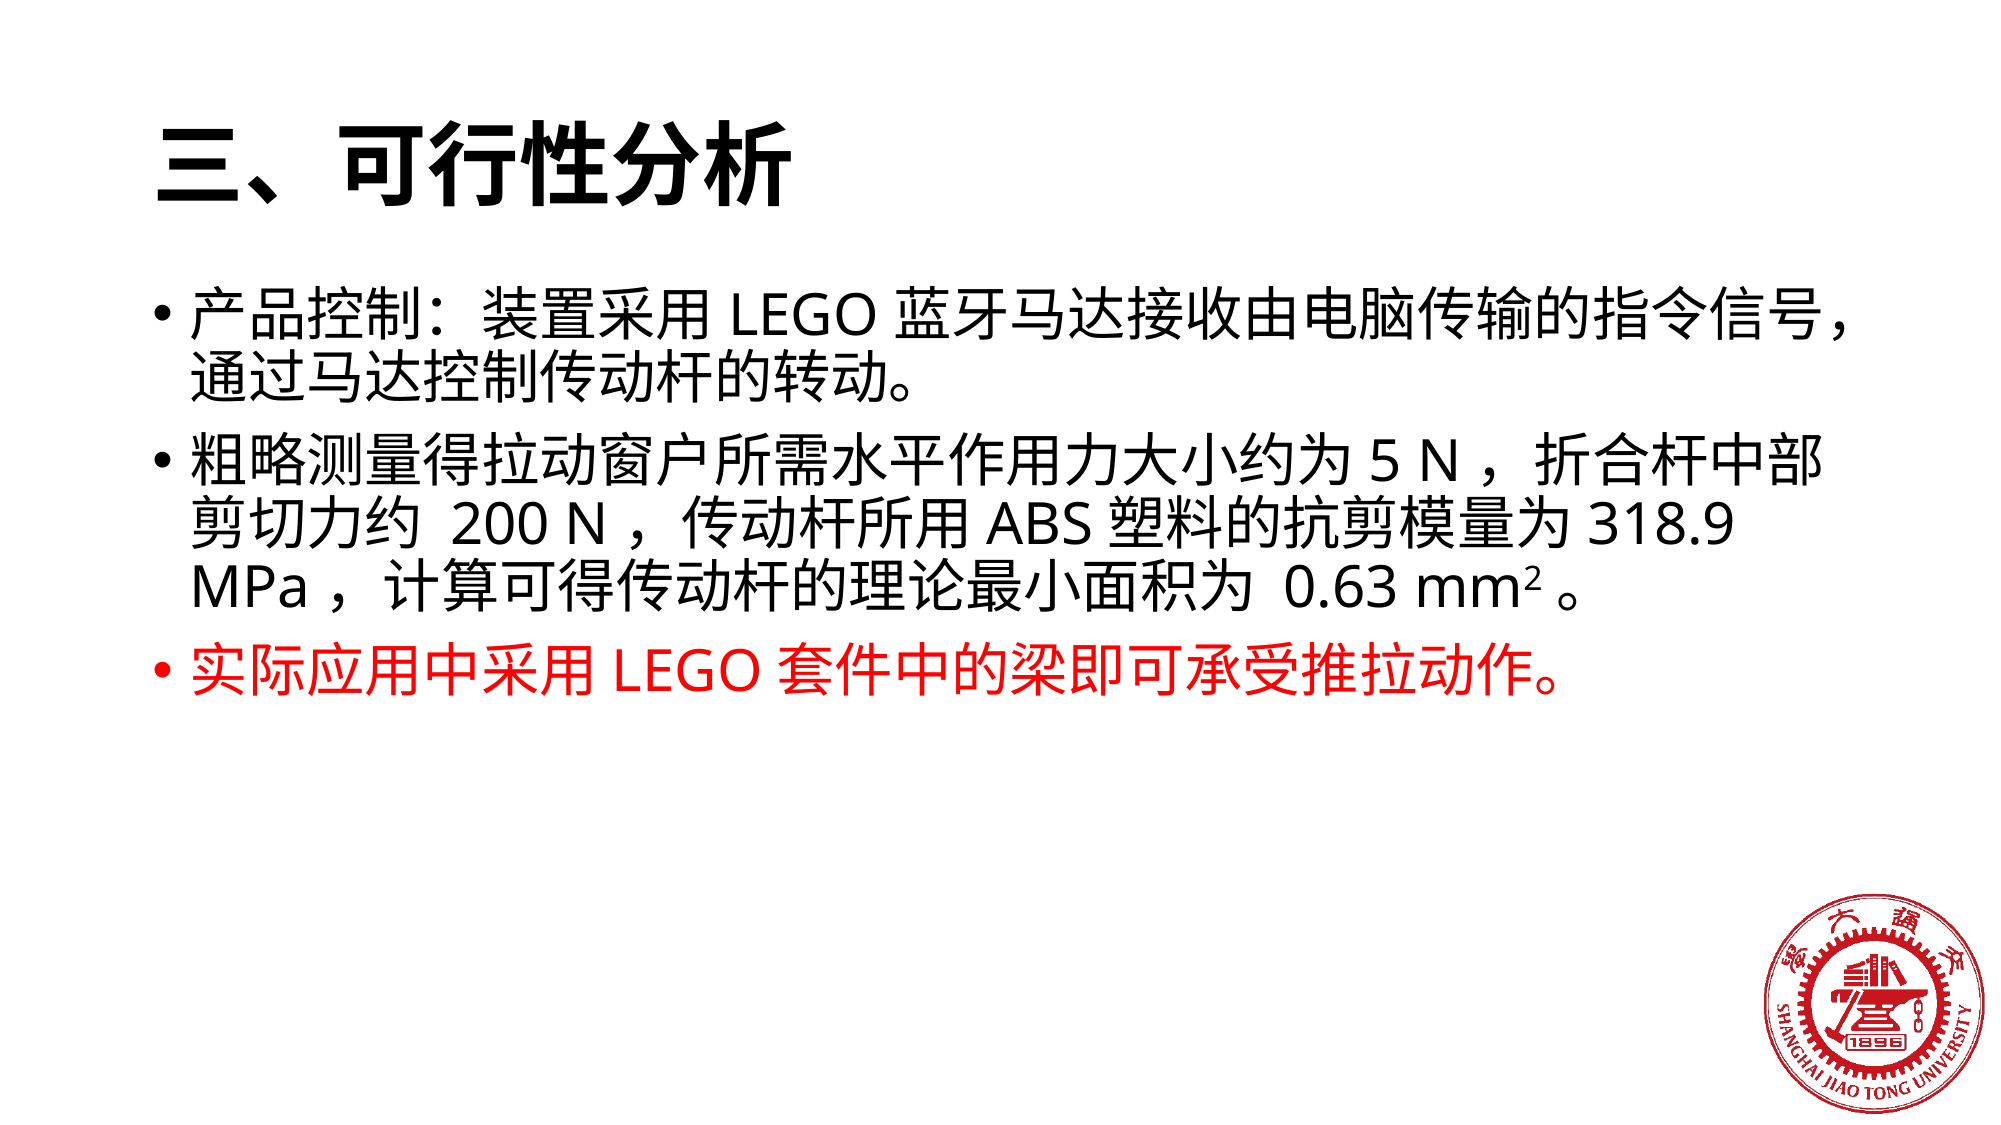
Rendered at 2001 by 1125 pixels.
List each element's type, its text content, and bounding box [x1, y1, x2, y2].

list 产品控制：装置采用LEGO蓝牙马达接收由电脑传输的指令信号，通过马达控制传动杆的转动。 粗略测量得拉动窗户所需水平作用力大小约为5 N，折合杆中部剪切力约 200 N，传动杆所用ABS塑料的抗剪模量为318.9 MPa，计算可得传动杆的理论最小面积为 0.63 mm2。 实际应用中采用LEGO套件中的梁即可承受推拉动作。 [137, 277, 1863, 992]
title 三、可行性分析 [137, 59, 1863, 277]
picture [1749, 877, 1998, 1125]
